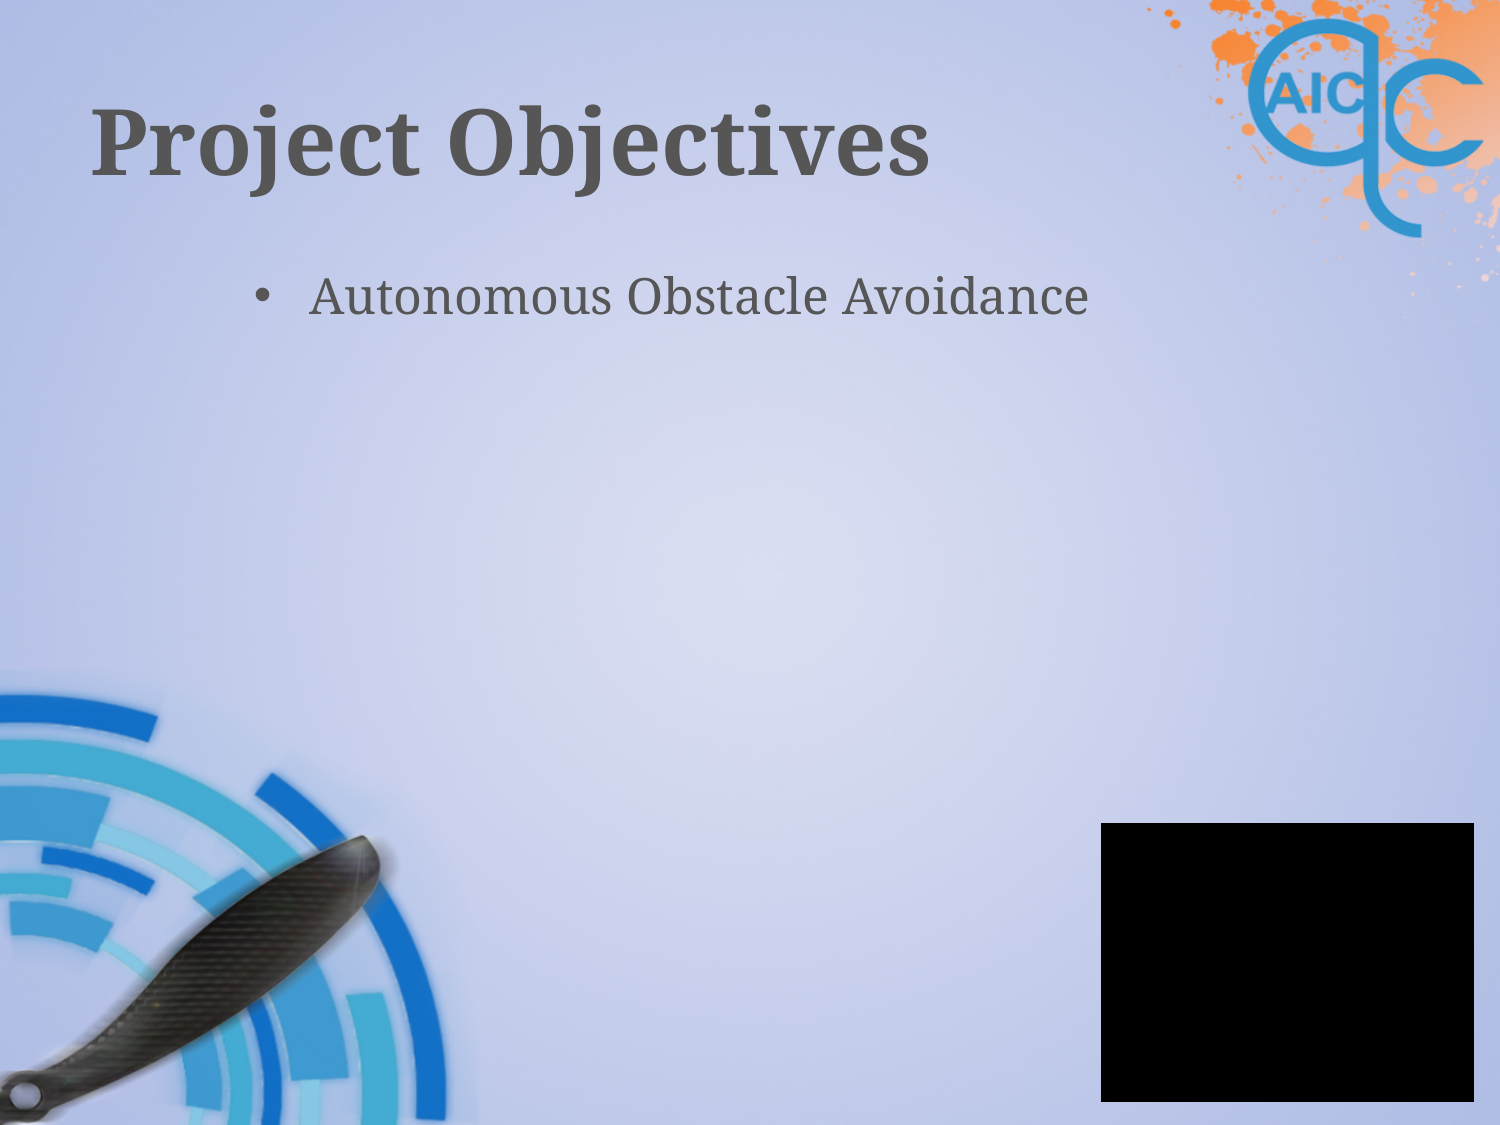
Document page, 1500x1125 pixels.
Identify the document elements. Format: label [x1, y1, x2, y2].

picture [0, 0, 1500, 1125]
text_box [1100, 822, 1475, 1104]
